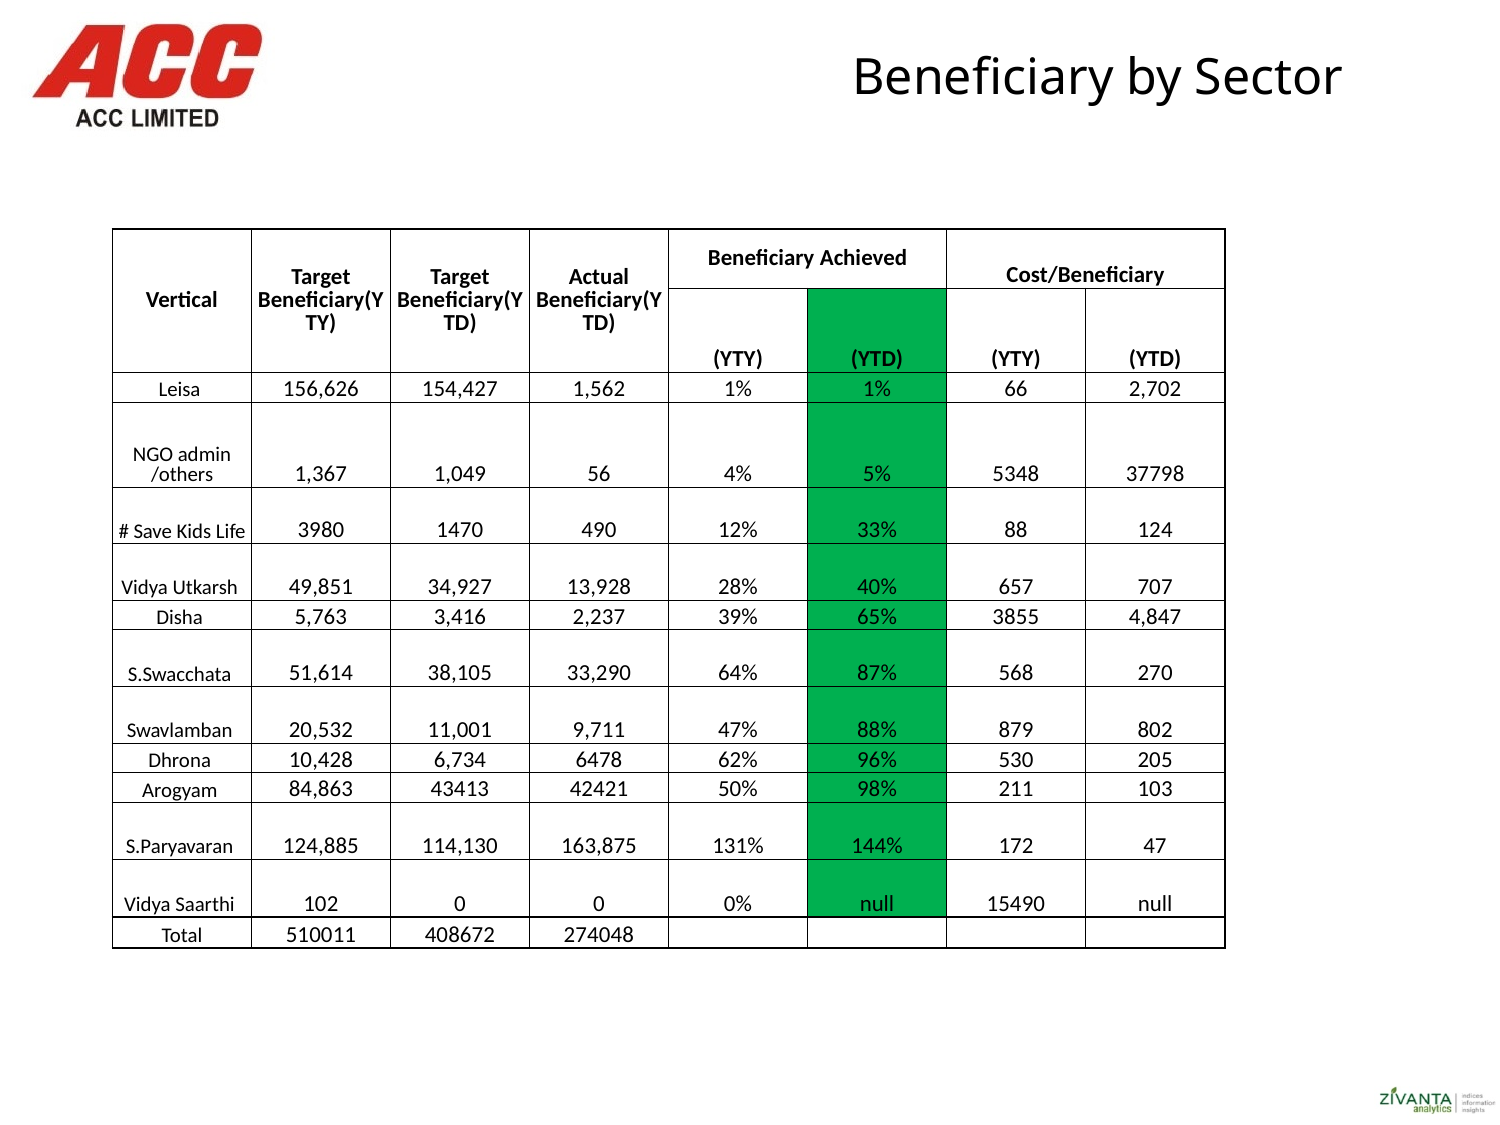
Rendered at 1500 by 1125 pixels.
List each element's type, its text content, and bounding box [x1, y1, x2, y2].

table_cell 20,532 [252, 687, 390, 743]
table_cell 9,711 [530, 687, 668, 743]
table_cell 47% [669, 687, 807, 743]
table_cell 1% [808, 373, 946, 402]
table_cell # Save Kids Life [113, 488, 251, 543]
table_cell 34,927 [391, 544, 529, 600]
table_cell 163,875 [530, 803, 668, 859]
picture [1374, 1075, 1500, 1125]
table_cell 33% [808, 488, 946, 543]
table_cell 47 [1086, 803, 1224, 859]
table_cell 4% [669, 403, 807, 487]
table_cell [669, 918, 807, 947]
table_cell (YTD) [808, 289, 946, 372]
table_cell 102 [252, 860, 390, 916]
table_cell 49,851 [252, 544, 390, 600]
table_cell 50% [669, 773, 807, 802]
table_cell 38,105 [391, 630, 529, 686]
table_cell 568 [947, 630, 1085, 686]
table_cell 124 [1086, 488, 1224, 543]
table_cell 1,367 [252, 403, 390, 487]
table_cell 98% [808, 773, 946, 802]
table_cell Swavlamban [113, 687, 251, 743]
table_cell 43413 [391, 773, 529, 802]
table_cell 2,237 [530, 601, 668, 629]
table_cell 124,885 [252, 803, 390, 859]
table_cell (YTY) [669, 289, 807, 372]
table_cell 6,734 [391, 744, 529, 772]
table_cell 15490 [947, 860, 1085, 916]
table_cell 4,847 [1086, 601, 1224, 629]
table_cell 408672 [391, 918, 529, 947]
table_cell 96% [808, 744, 946, 772]
table_cell 1,562 [530, 373, 668, 402]
table_header Actual Beneficiary(YTD) [530, 230, 668, 372]
table_cell (YTY) [947, 289, 1085, 372]
table_cell 88 [947, 488, 1085, 543]
table_cell 39% [669, 601, 807, 629]
table_cell 5348 [947, 403, 1085, 487]
table_cell (YTD) [1086, 289, 1224, 372]
table_cell 657 [947, 544, 1085, 600]
table_cell 0 [391, 860, 529, 916]
table_cell 144% [808, 803, 946, 859]
table_cell 5,763 [252, 601, 390, 629]
table_cell 270 [1086, 630, 1224, 686]
table_cell 5% [808, 403, 946, 487]
table_cell 274048 [530, 918, 668, 947]
table_cell NGO admin /others [113, 403, 251, 487]
table_cell 40% [808, 544, 946, 600]
table_cell Vidya Saarthi [113, 860, 251, 916]
table_cell 1470 [391, 488, 529, 543]
table_cell 211 [947, 773, 1085, 802]
table_cell 37798 [1086, 403, 1224, 487]
table_cell 3855 [947, 601, 1085, 629]
table_cell Dhrona [113, 744, 251, 772]
table_cell 114,130 [391, 803, 529, 859]
table_header Vertical [113, 230, 251, 372]
table_cell 490 [530, 488, 668, 543]
table_cell 62% [669, 744, 807, 772]
table_cell 0% [669, 860, 807, 916]
table_cell null [808, 860, 946, 916]
table_cell Arogyam [113, 773, 251, 802]
table_cell 3,416 [391, 601, 529, 629]
table_cell 65% [808, 601, 946, 629]
table_header Cost/Beneficiary [947, 230, 1224, 288]
table_cell 3980 [252, 488, 390, 543]
table_cell 28% [669, 544, 807, 600]
text_box Beneficiary by Sector [837, 37, 1500, 113]
table_cell 2,702 [1086, 373, 1224, 402]
table_cell 205 [1086, 744, 1224, 772]
table_cell 56 [530, 403, 668, 487]
table_cell 154,427 [391, 373, 529, 402]
table_cell [808, 918, 946, 947]
table_cell 88% [808, 687, 946, 743]
table_cell [1086, 918, 1224, 947]
table_cell 13,928 [530, 544, 668, 600]
table_cell S.Paryavaran [113, 803, 251, 859]
table_cell 64% [669, 630, 807, 686]
table_cell 103 [1086, 773, 1224, 802]
table_cell 12% [669, 488, 807, 543]
table_cell 802 [1086, 687, 1224, 743]
table_cell 42421 [530, 773, 668, 802]
table_cell 11,001 [391, 687, 529, 743]
table_cell Vidya Utkarsh [113, 544, 251, 600]
table_cell 51,614 [252, 630, 390, 686]
table_cell Total [113, 918, 251, 947]
table_header Beneficiary Achieved [669, 230, 946, 288]
table_cell 87% [808, 630, 946, 686]
table_cell Disha [113, 601, 251, 629]
table_cell 10,428 [252, 744, 390, 772]
table_cell 172 [947, 803, 1085, 859]
table_cell 131% [669, 803, 807, 859]
picture [12, 12, 276, 138]
table_cell 879 [947, 687, 1085, 743]
table_cell [947, 918, 1085, 947]
table_cell Leisa [113, 373, 251, 402]
table_cell null [1086, 860, 1224, 916]
table_cell 84,863 [252, 773, 390, 802]
table_cell 156,626 [252, 373, 390, 402]
table_cell 1% [669, 373, 807, 402]
table_cell 6478 [530, 744, 668, 772]
table_cell 0 [530, 860, 668, 916]
table_header Target Beneficiary(YTD) [391, 230, 529, 372]
table_cell 33,290 [530, 630, 668, 686]
table_cell 510011 [252, 918, 390, 947]
table_cell 707 [1086, 544, 1224, 600]
table_cell 66 [947, 373, 1085, 402]
table_cell S.Swacchata [113, 630, 251, 686]
table_cell 1,049 [391, 403, 529, 487]
table_header Target Beneficiary(YTY) [252, 230, 390, 372]
table_cell 530 [947, 744, 1085, 772]
